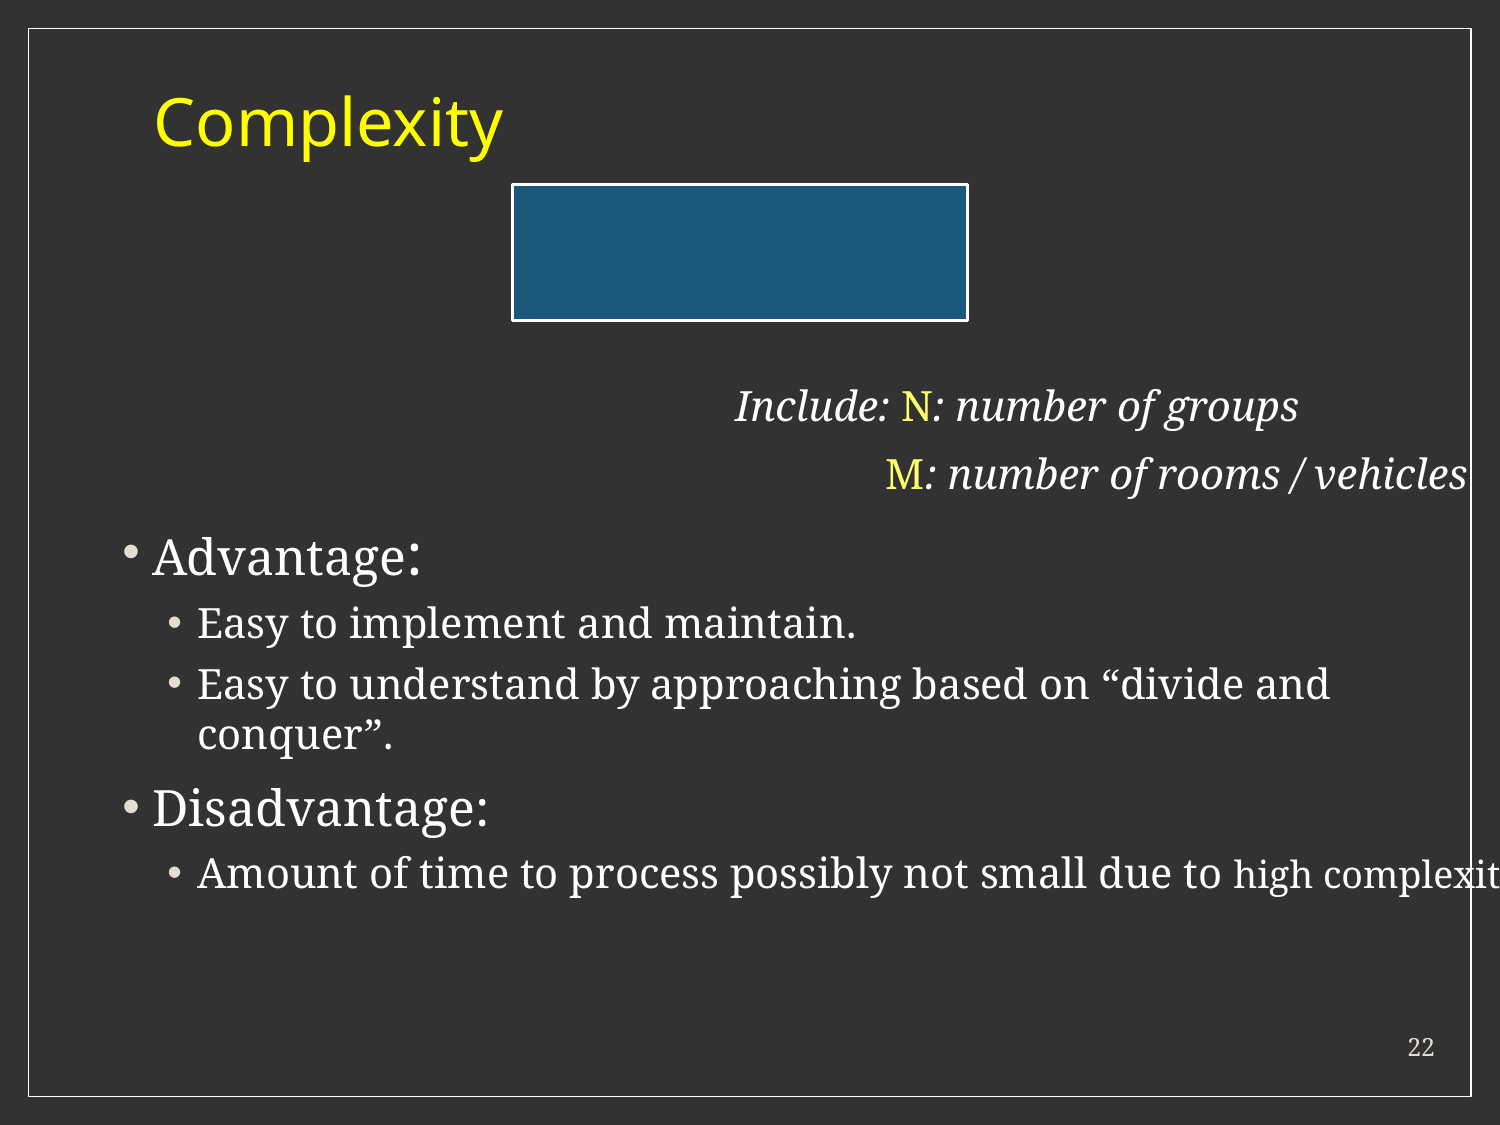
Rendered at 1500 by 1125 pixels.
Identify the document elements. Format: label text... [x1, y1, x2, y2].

title Complexity [138, 65, 1065, 185]
list Include: N: number of groups M: number of rooms / vehicles Advantage: Easy to implement and maintain. Easy to understand by approaching based on “divide and conquer”. Disadvantage: Amount of time to process possibly not small due to high complexity. [107, 234, 1500, 940]
slide_number 22 [1270, 1027, 1451, 1073]
